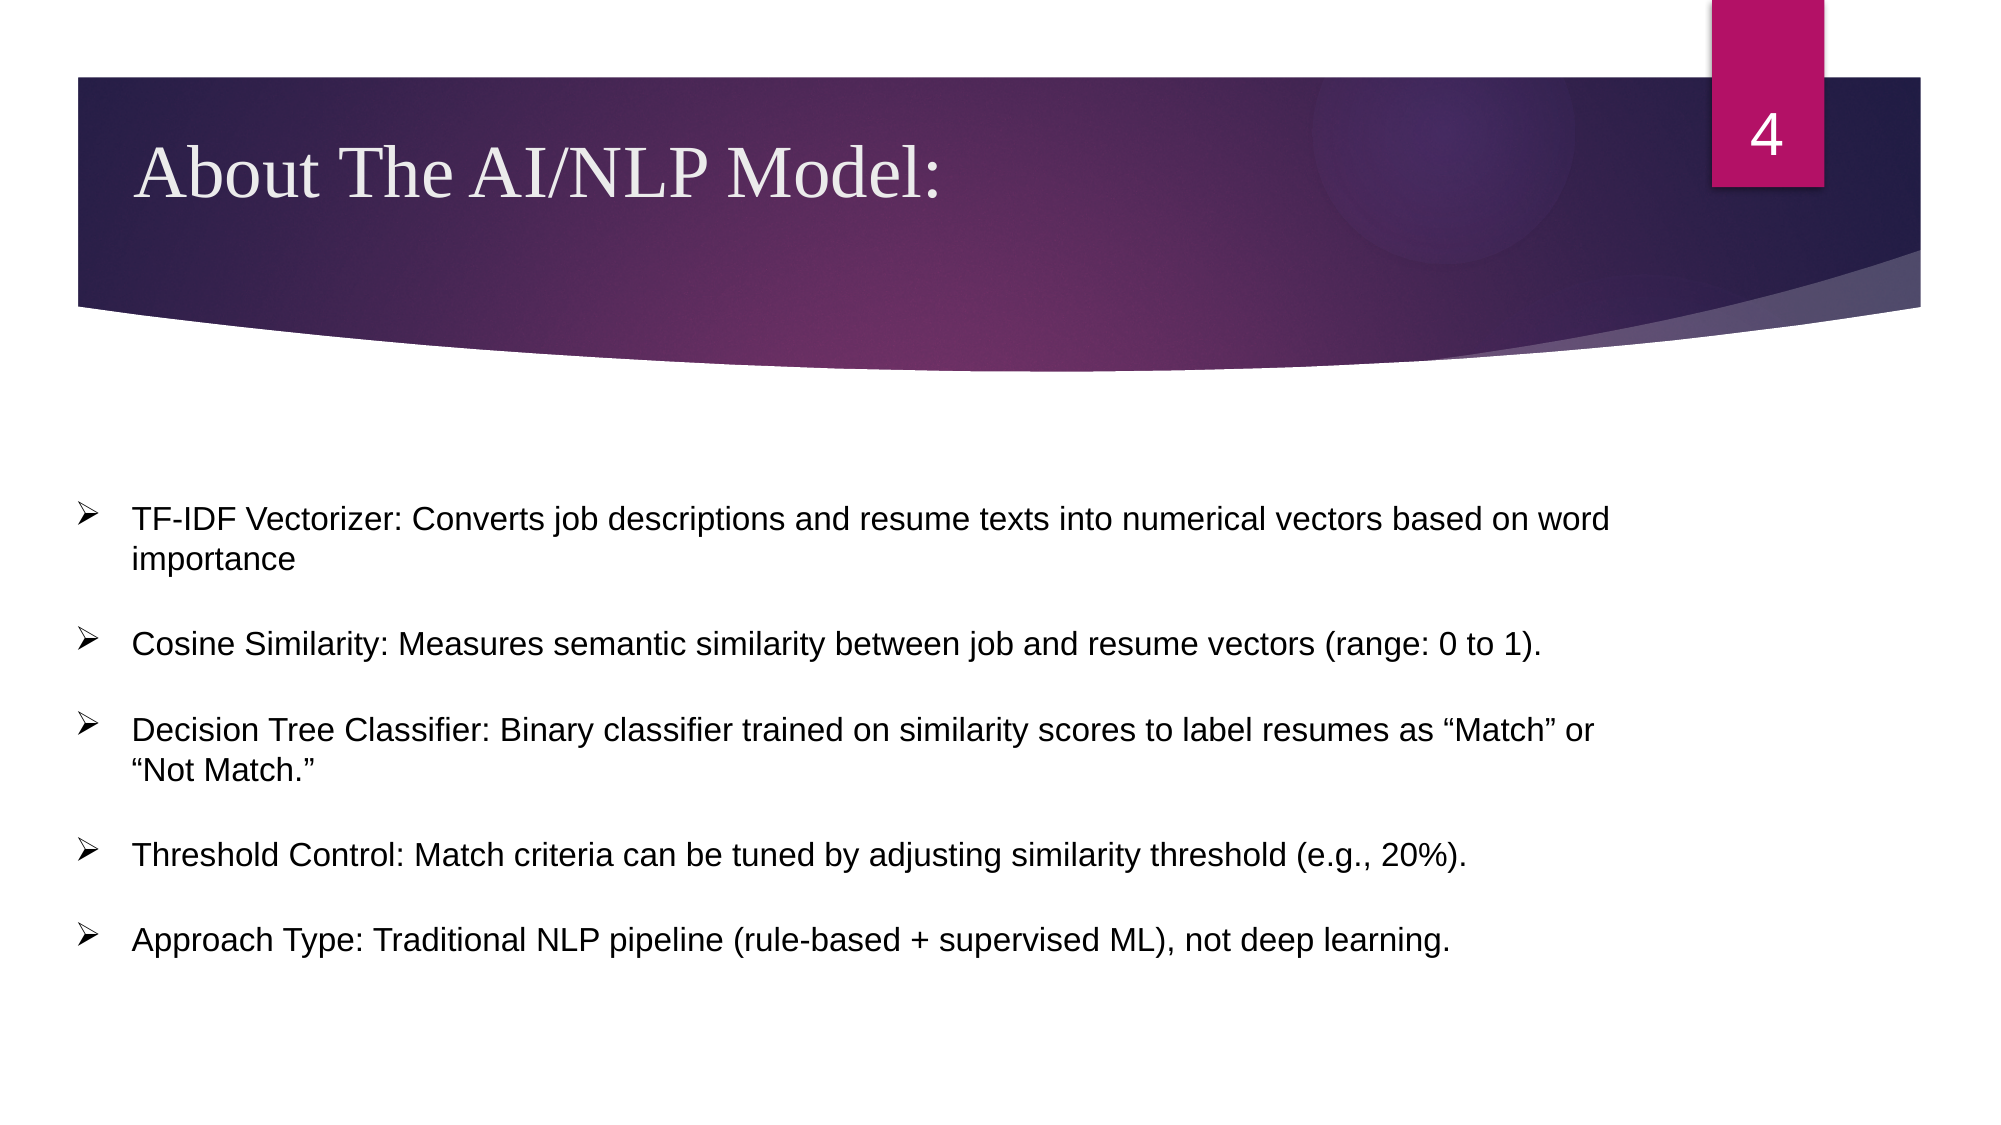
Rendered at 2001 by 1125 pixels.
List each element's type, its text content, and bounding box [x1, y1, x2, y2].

picture [79, 78, 1920, 371]
title About The AI/NLP Model: [118, 109, 1556, 225]
text_box TF-IDF Vectorizer: Converts job descriptions and resume texts into numerical vectors based on word importance Cosine Similarity: Measures semantic similarity between job and resume vectors (range: 0 to 1). Decision Tree Classifier: Binary classifier trained on similarity scores to label resumes as “Match” or “Not Match.” Threshold Control: Match criteria can be tuned by adjusting similarity threshold (e.g., 20%). Approach Type: Traditional NLP pipeline (rule-based + supervised ML), not deep learning. [60, 414, 1650, 1125]
slide_number 4 [1698, 48, 1836, 175]
